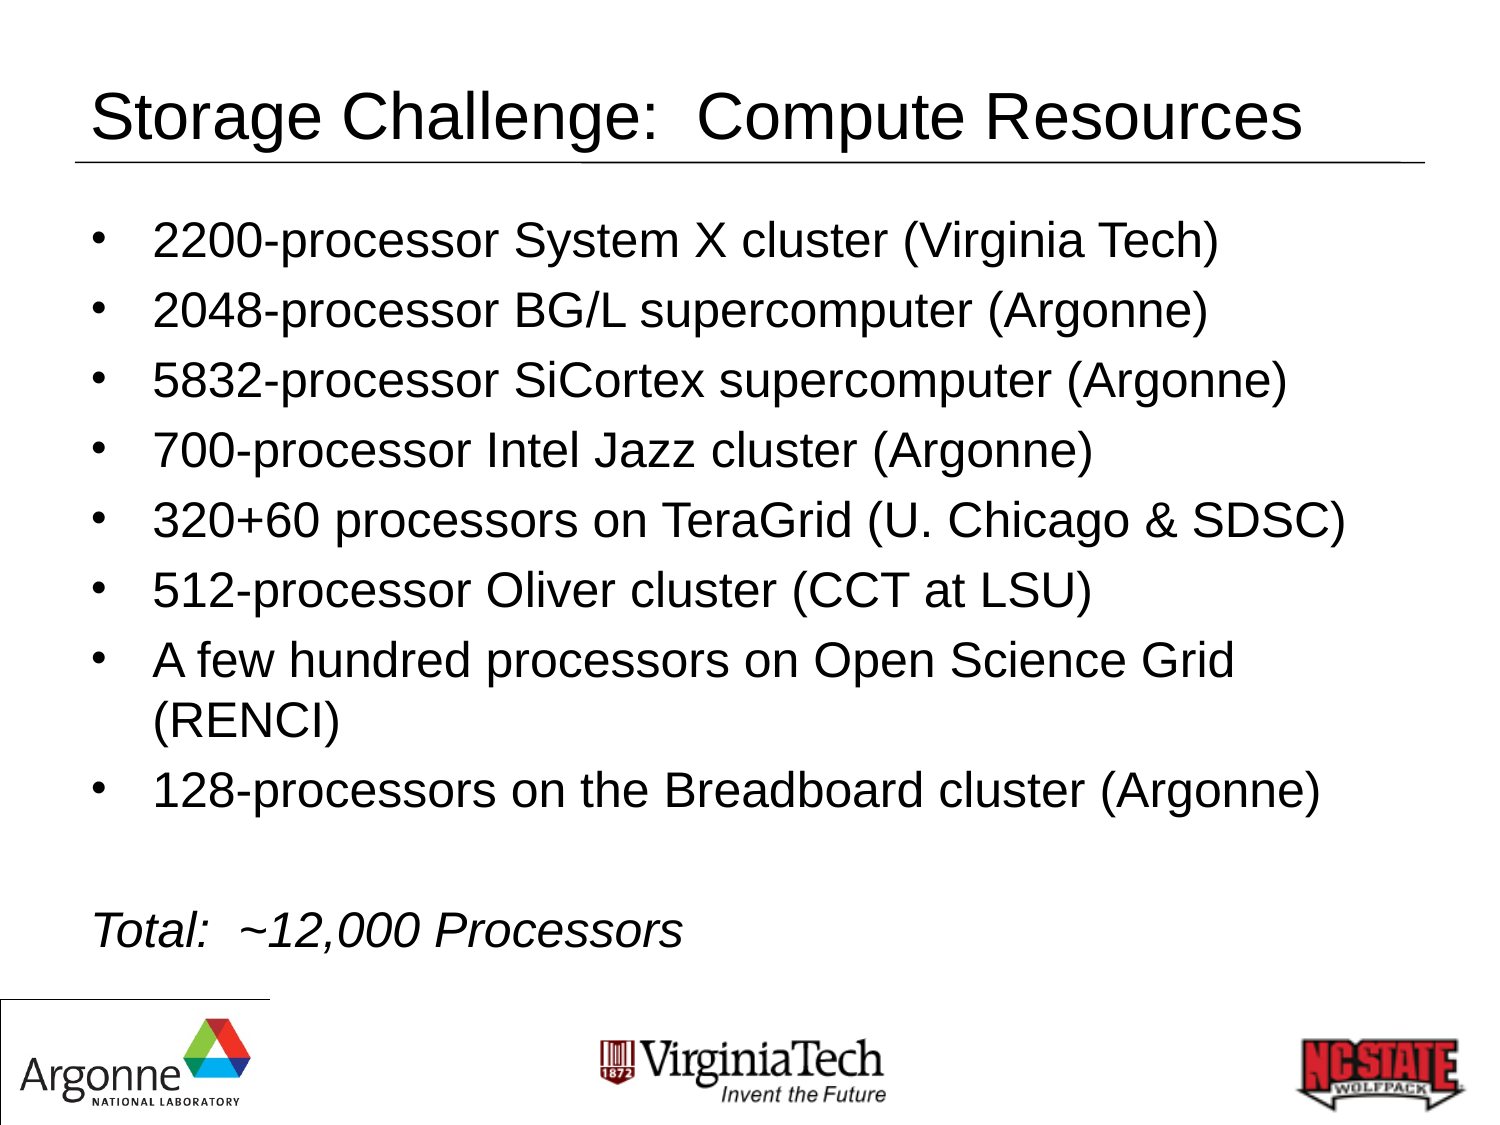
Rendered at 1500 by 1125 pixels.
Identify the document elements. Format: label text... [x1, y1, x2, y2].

title Storage Challenge: Compute Resources [75, 50, 1425, 175]
picture [0, 999, 270, 1125]
picture [600, 1038, 887, 1104]
list 2200-processor System X cluster (Virginia Tech) 2048-processor BG/L supercomputer (Argonne) 5832-processor SiCortex supercomputer (Argonne) 700-processor Intel Jazz cluster (Argonne) 320+60 processors on TeraGrid (U. Chicago & SDSC) 512-processor Oliver cluster (CCT at LSU) A few hundred processors on Open Science Grid (RENCI) 128-processors on the Breadboard cluster (Argonne) Total: ~12,000 Processors [75, 200, 1425, 1038]
